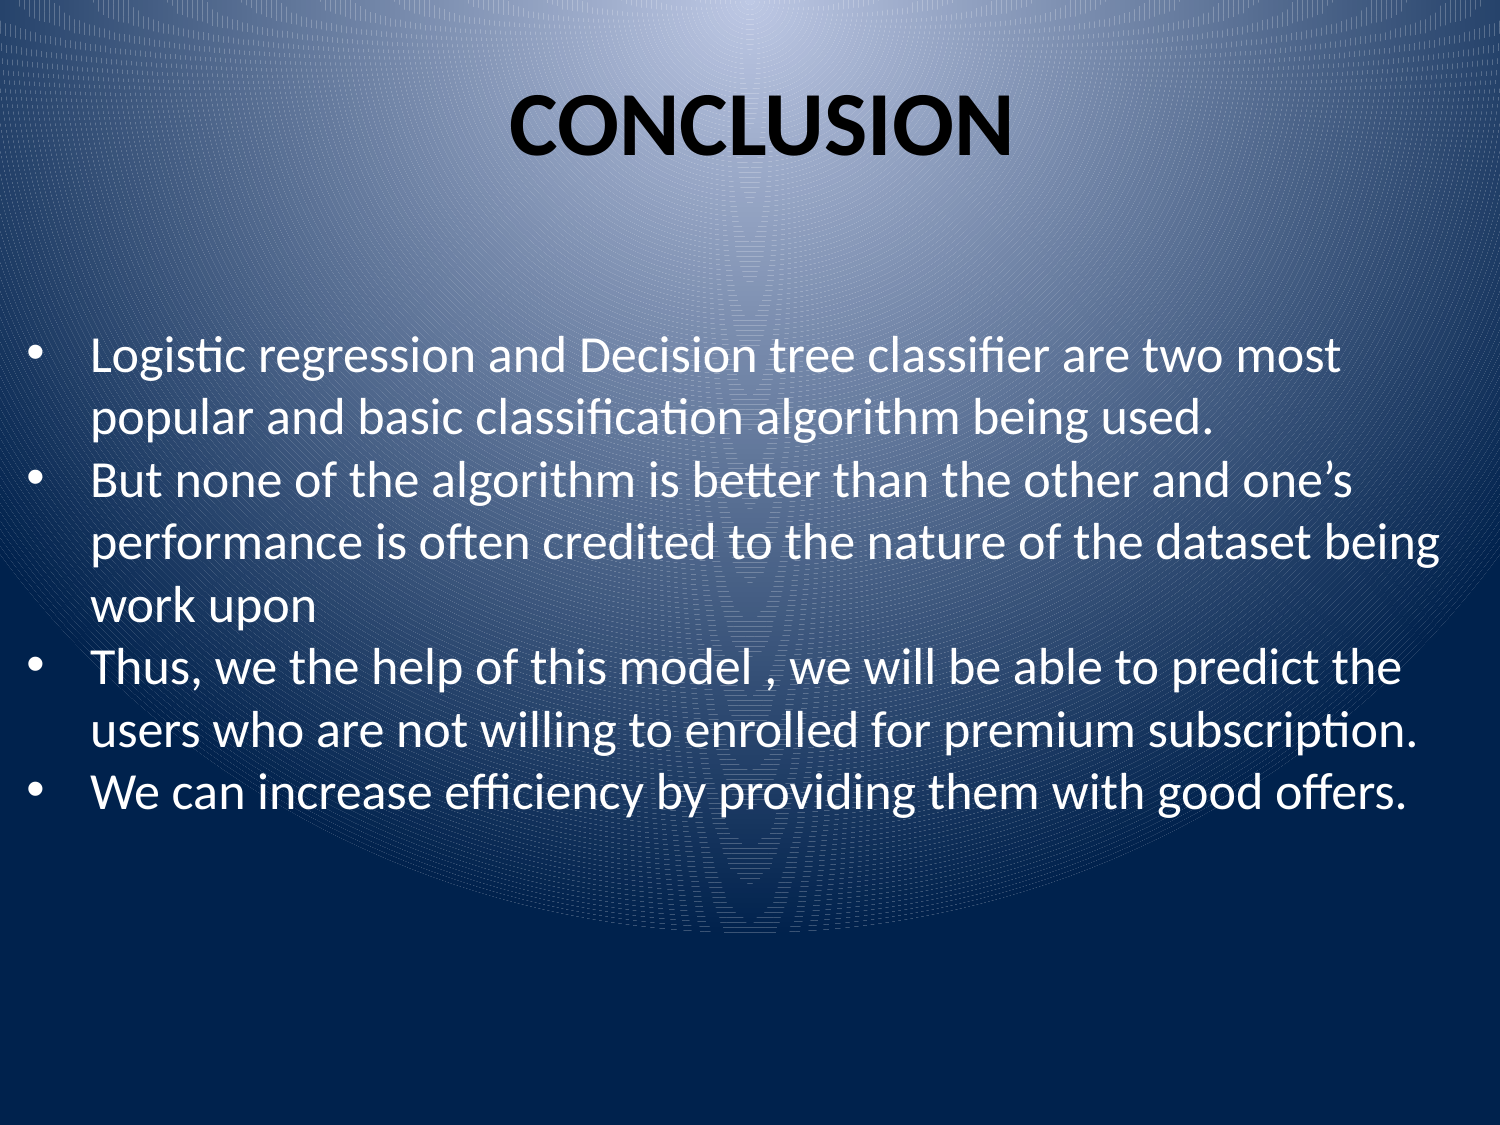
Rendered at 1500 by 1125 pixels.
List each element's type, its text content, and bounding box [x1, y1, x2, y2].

text_box CONCLUSION [124, 24, 1400, 213]
text_box Logistic regression and Decision tree classifier are two most popular and basic classification algorithm being used. But none of the algorithm is better than the other and one’s performance is often credited to the nature of the dataset being work upon Thus, we the help of this model , we will be able to predict the users who are not willing to enrolled for premium subscription. We can increase efficiency by providing them with good offers. [0, 312, 1500, 1088]
